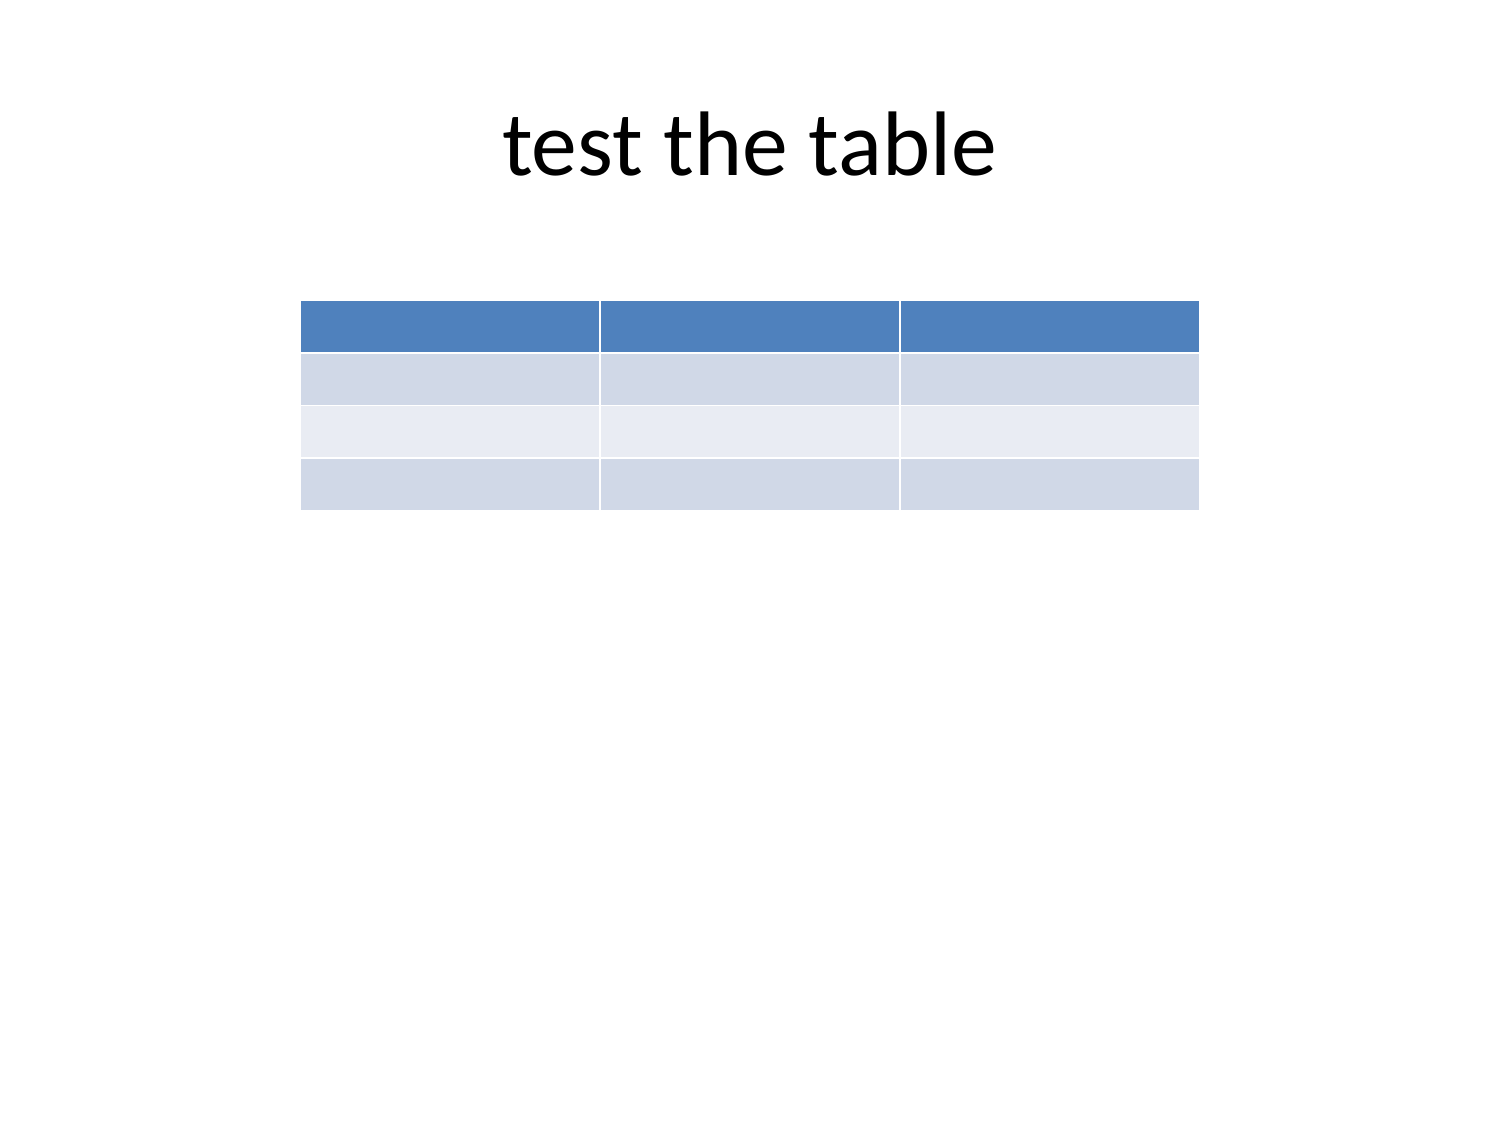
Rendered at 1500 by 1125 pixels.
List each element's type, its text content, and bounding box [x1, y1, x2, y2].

table_header [601, 301, 899, 352]
table_cell [601, 406, 899, 457]
table_cell [601, 459, 899, 510]
table_cell [601, 354, 899, 405]
table_header [301, 301, 599, 352]
title test the table [75, 45, 1425, 233]
table_cell [901, 354, 1199, 405]
table_cell [901, 459, 1199, 510]
table_cell [301, 406, 599, 457]
table_cell [901, 406, 1199, 457]
table_cell [301, 459, 599, 510]
table_header [901, 301, 1199, 352]
table_cell [301, 354, 599, 405]
